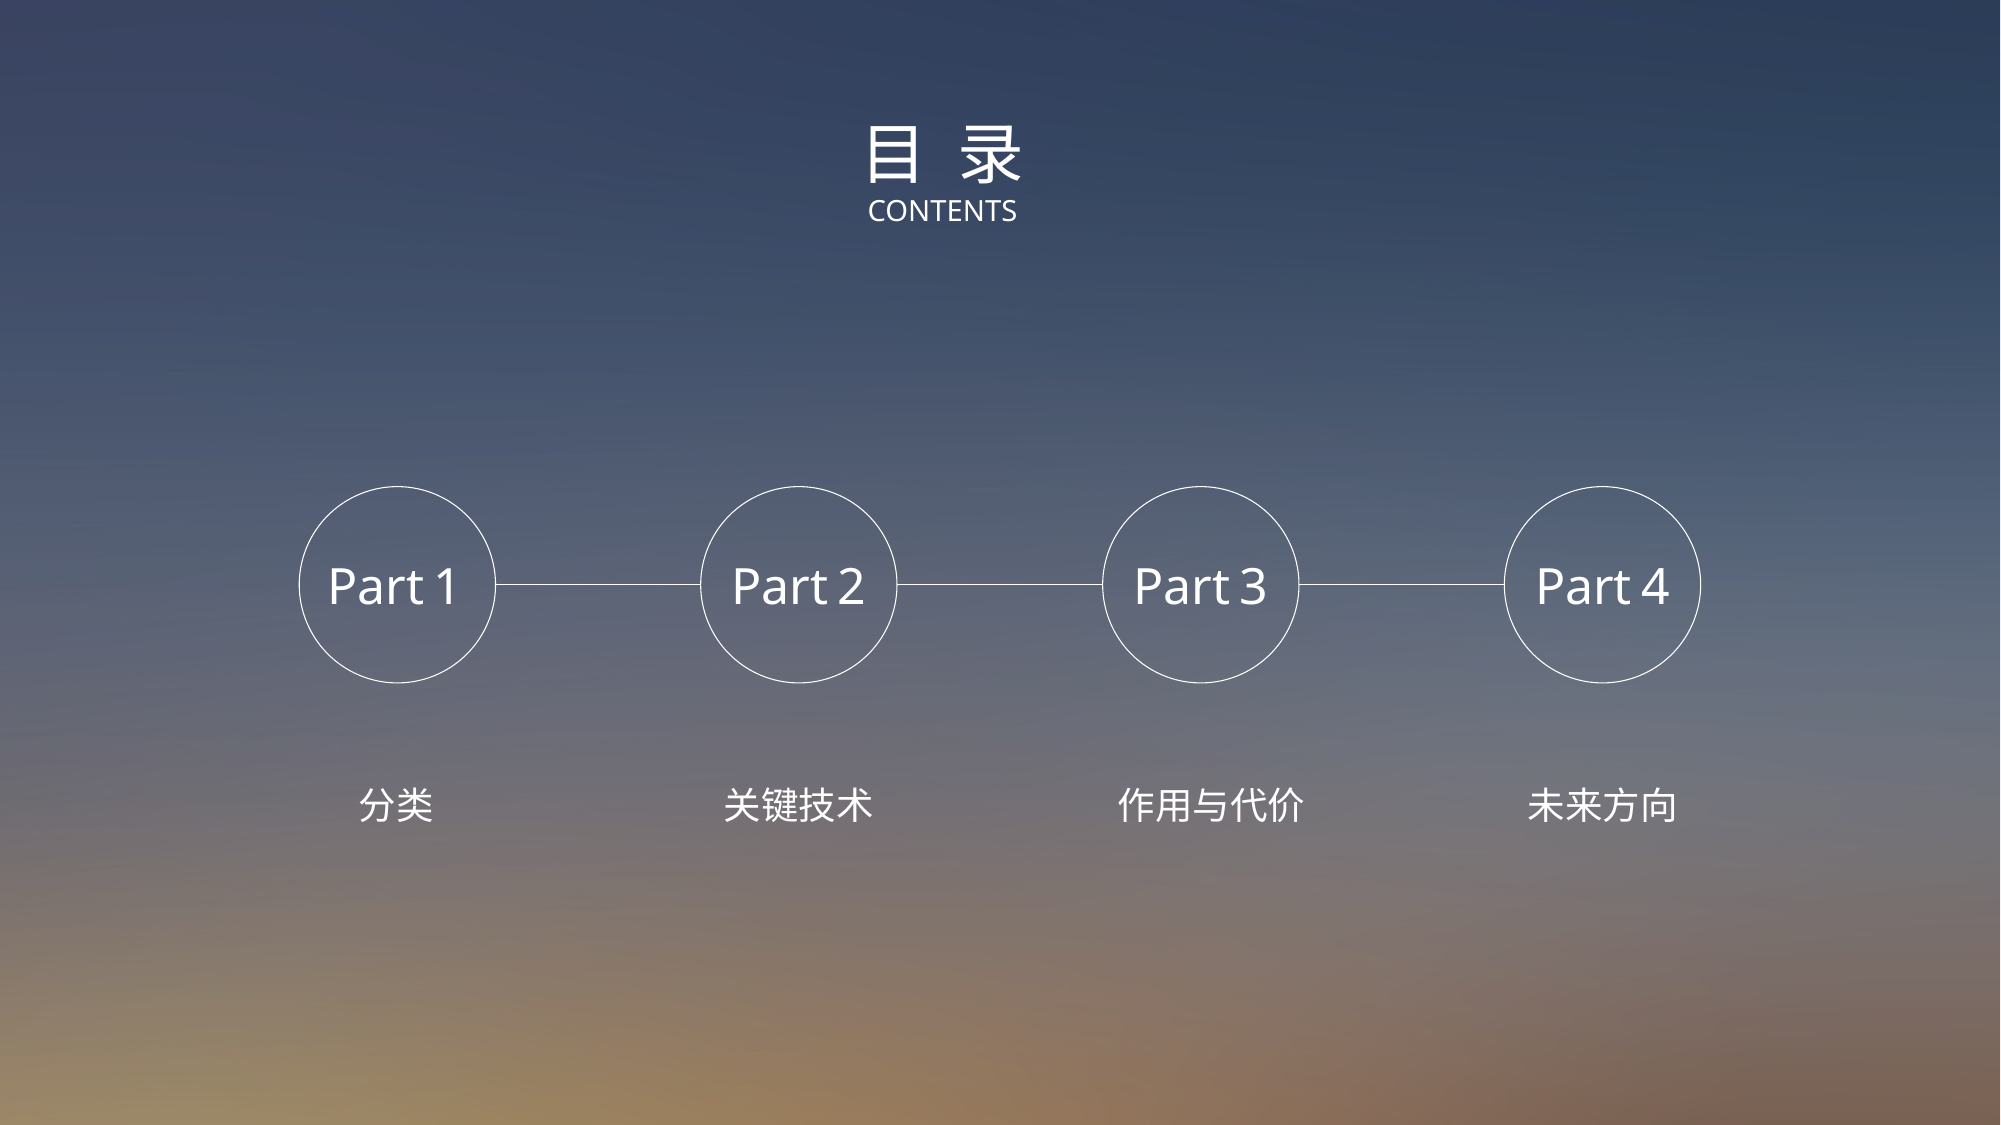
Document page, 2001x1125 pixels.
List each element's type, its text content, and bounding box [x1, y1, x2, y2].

text_box Part 4 [1507, 546, 1698, 622]
text_box [306, 485, 489, 546]
text_box [699, 559, 703, 611]
text_box [895, 560, 899, 609]
text_box [1109, 485, 1293, 546]
text_box [1297, 560, 1301, 609]
text_box [706, 622, 891, 684]
text_box [1511, 485, 1694, 546]
text_box [707, 485, 891, 546]
text_box Part 3 [1105, 546, 1297, 622]
text_box [491, 552, 497, 618]
text_box 作用与代价 [1102, 774, 1356, 835]
text_box [1101, 559, 1105, 611]
text_box [1510, 622, 1695, 684]
text_box [305, 622, 490, 684]
text_box [1108, 622, 1293, 684]
text_box [1503, 558, 1507, 612]
text_box [1698, 557, 1702, 612]
text_box 关键技术 [672, 774, 926, 835]
text_box Part 2 [703, 546, 895, 622]
picture [0, 0, 2001, 1125]
text_box 目 录 CONTENTS [779, 104, 1106, 235]
text_box Part 1 [299, 546, 491, 622]
text_box 未来方向 [1476, 774, 1729, 835]
text_box 分类 [270, 774, 523, 835]
